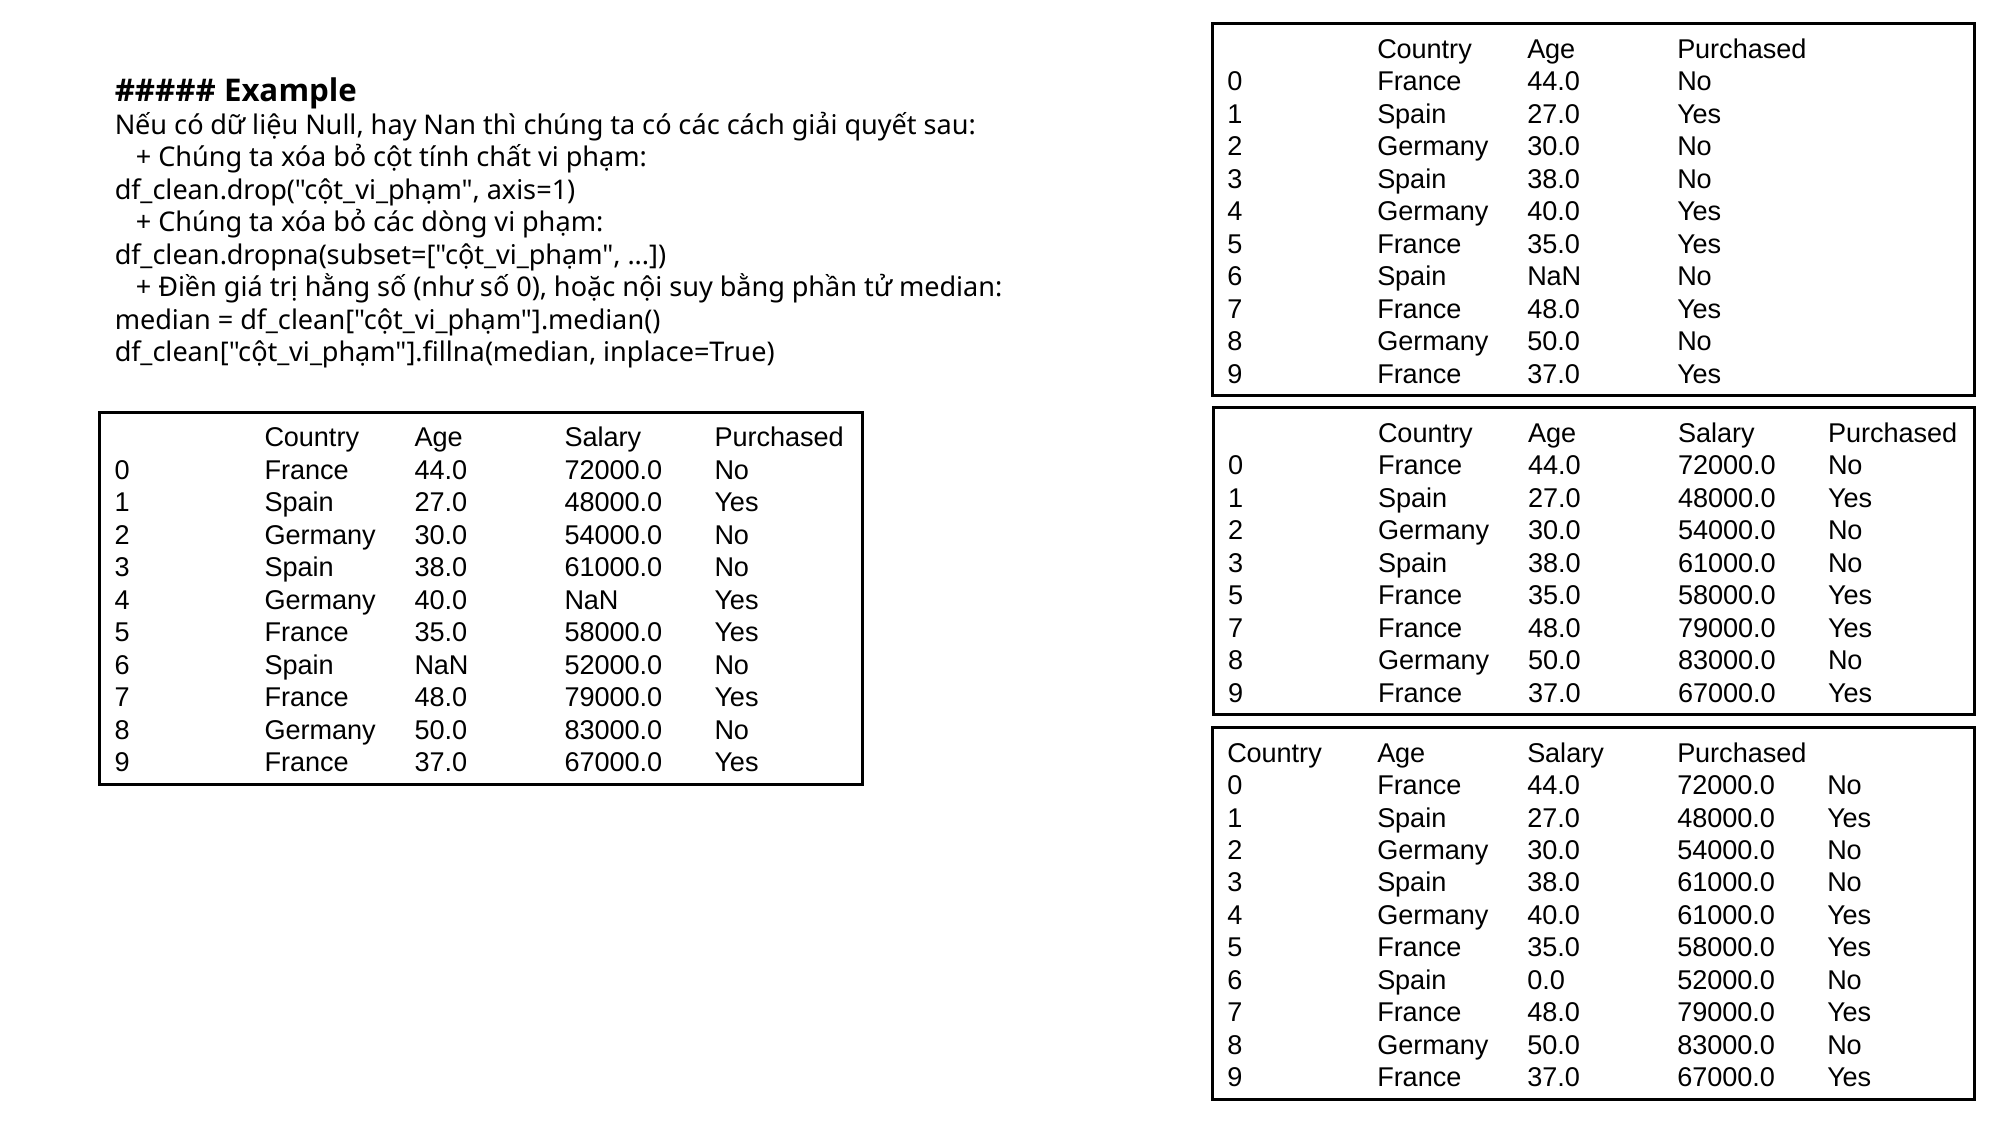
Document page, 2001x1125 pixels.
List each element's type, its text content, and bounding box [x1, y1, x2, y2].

text_box Country Age Salary Purchased 0 France 44.0 72000.0 No 1 Spain 27.0 48000.0 Yes 2 Germany 30.0 54000.0 No 3 Spain 38.0 61000.0 No 4 Germany 40.0 61000.0 Yes 5 France 35.0 58000.0 Yes 6 Spain 0.0 52000.0 No 7 France 48.0 79000.0 Yes 8 Germany 50.0 83000.0 No 9 France 37.0 67000.0 Yes [1211, 726, 1976, 1101]
text_box Country Age Salary Purchased 0 France 44.0 72000.0 No 1 Spain 27.0 48000.0 Yes 2 Germany 30.0 54000.0 No 3 Spain 38.0 61000.0 No 4 Germany 40.0 NaN Yes 5 France 35.0 58000.0 Yes 6 Spain NaN 52000.0 No 7 France 48.0 79000.0 Yes 8 Germany 50.0 83000.0 No 9 France 37.0 67000.0 Yes [98, 411, 864, 786]
text_box Country Age Salary Purchased 0 France 44.0 72000.0 No 1 Spain 27.0 48000.0 Yes 2 Germany 30.0 54000.0 No 3 Spain 38.0 61000.0 No 5 France 35.0 58000.0 Yes 7 France 48.0 79000.0 Yes 8 Germany 50.0 83000.0 No 9 France 37.0 67000.0 Yes [1212, 406, 1976, 716]
text_box Country Age Purchased 0 France 44.0 No 1 Spain 27.0 Yes 2 Germany 30.0 No 3 Spain 38.0 No 4 Germany 40.0 Yes 5 France 35.0 Yes 6 Spain NaN No 7 France 48.0 Yes 8 Germany 50.0 No 9 France 37.0 Yes [1211, 22, 1976, 397]
text_box ##### Example Nếu có dữ liệu Null, hay Nan thì chúng ta có các cách giải quyết sau: + Chúng ta xóa bỏ cột tính chất vi phạm: df_clean.drop("cột_vi_phạm", axis=1) + Chúng ta xóa bỏ các dòng vi phạm: df_clean.dropna(subset=["cột_vi_phạm", ...]) + Điền giá trị hằng số (như số 0), hoặc nội suy bằng phần tử median: median = df_clean["cột_vi_phạm"].median() df_clean["cột_vi_phạm"].fillna(median, inplace=True) [99, 62, 1100, 375]
